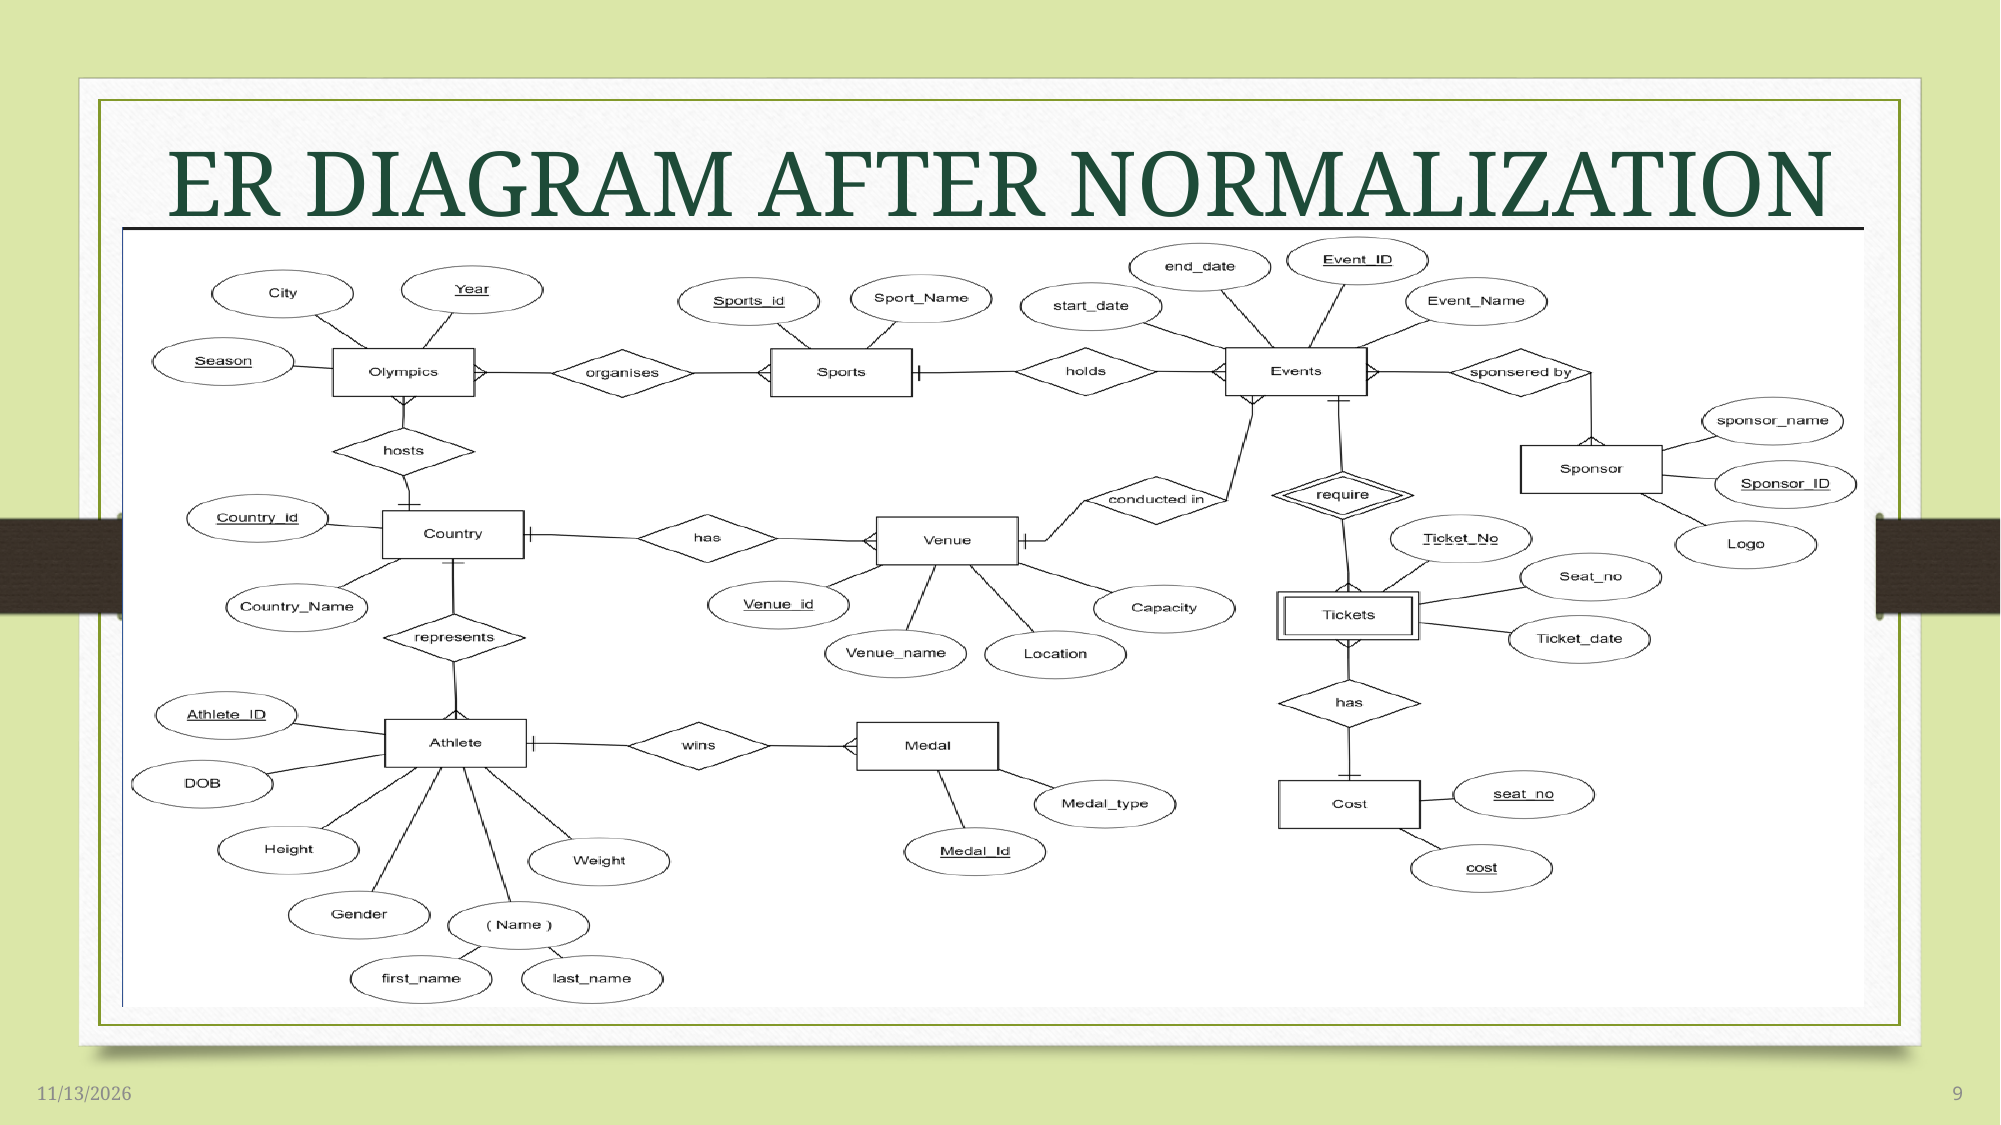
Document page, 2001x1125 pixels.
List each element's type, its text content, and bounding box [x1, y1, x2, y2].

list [122, 226, 1864, 1008]
picture [0, 0, 2001, 1125]
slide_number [21, 1064, 472, 1124]
title ER DIAGRAM AFTER NORMALIZATION [140, 117, 1863, 226]
slide_number 9 [1528, 1064, 1979, 1124]
